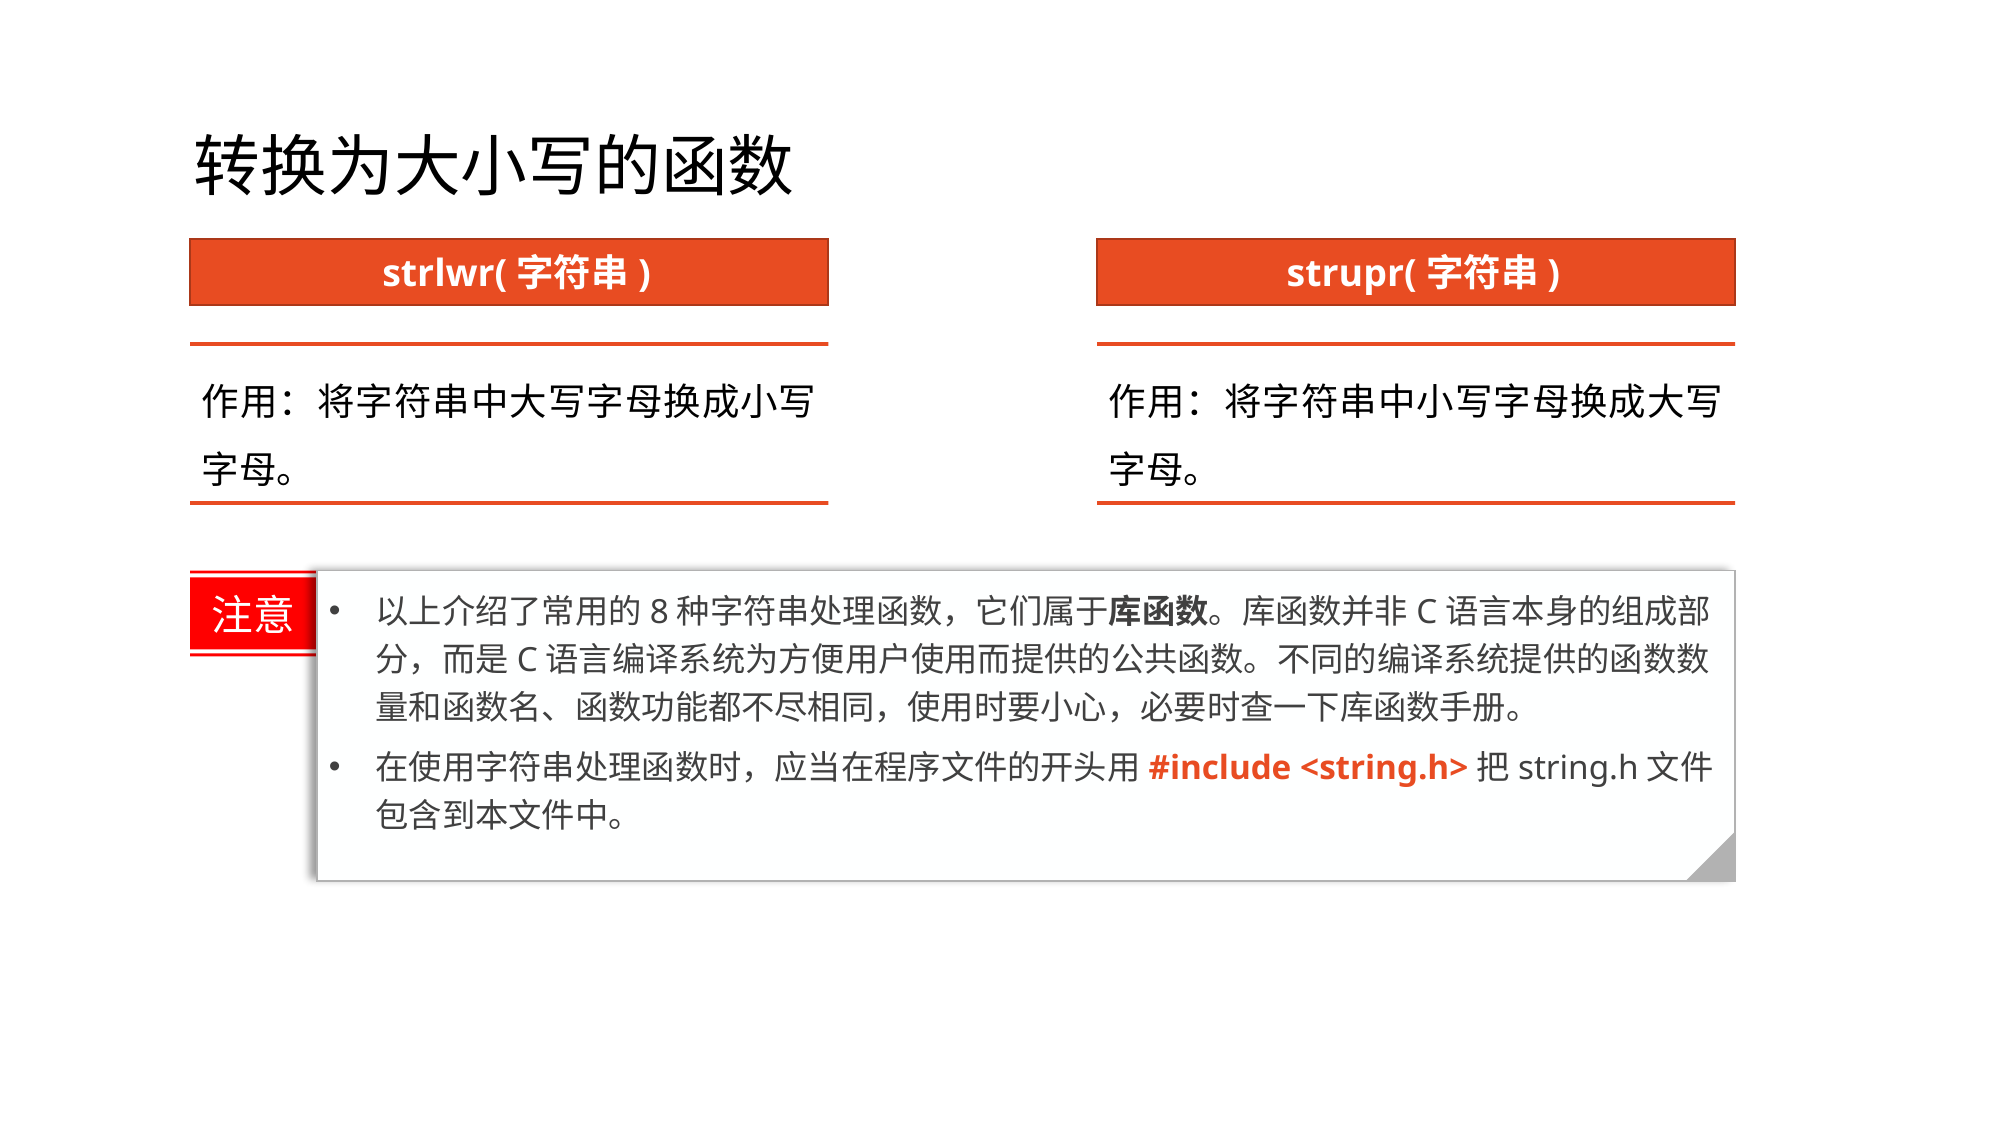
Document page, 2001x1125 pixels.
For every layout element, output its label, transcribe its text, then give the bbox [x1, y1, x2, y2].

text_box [190, 570, 1736, 881]
text_box strupr(字符串) [1096, 238, 1736, 306]
text_box strlwr(字符串) [189, 238, 829, 306]
title 转换为大小写的函数 [178, 59, 1151, 278]
